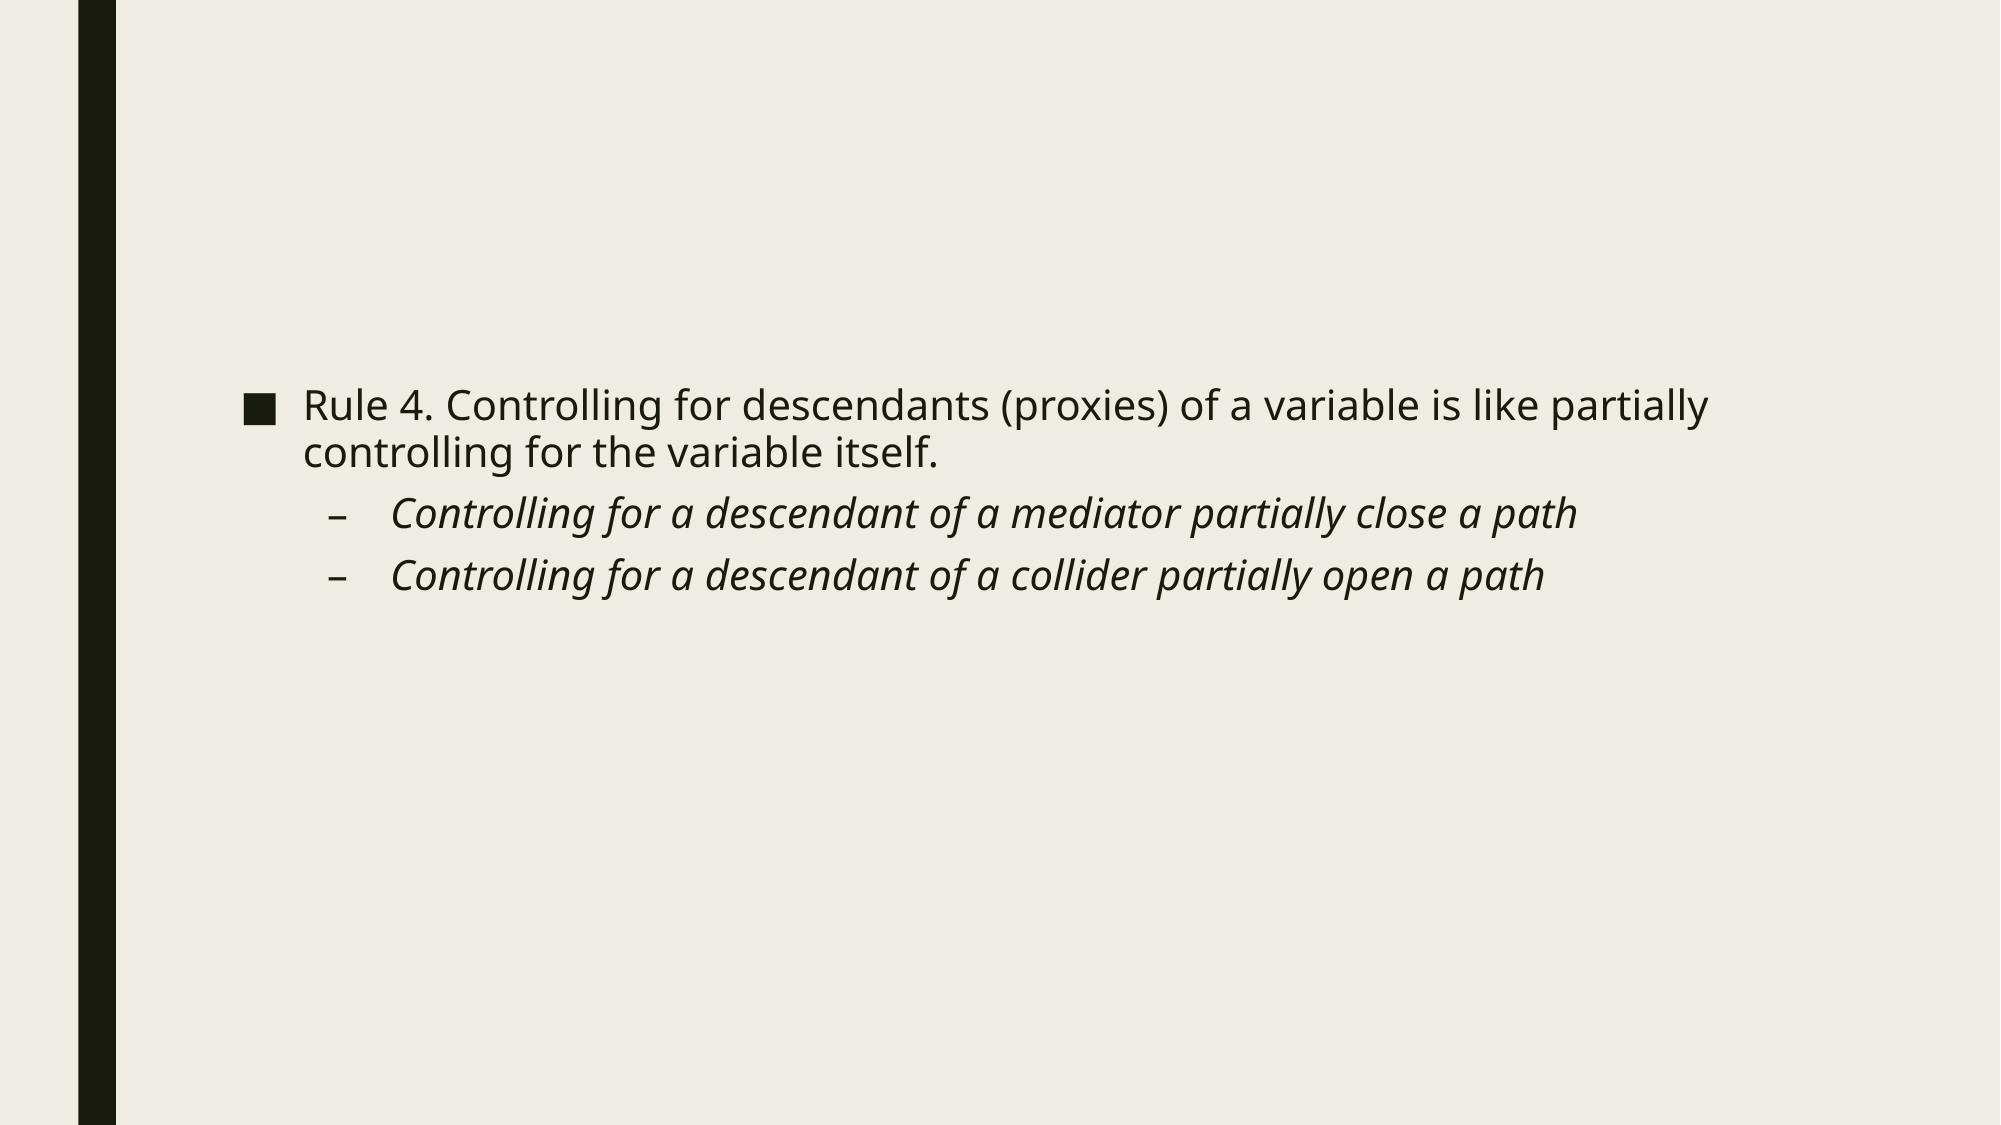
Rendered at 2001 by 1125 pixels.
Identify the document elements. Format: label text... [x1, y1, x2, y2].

list Rule 4. Controlling for descendants (proxies) of a variable is like partially controlling for the variable itself. Controlling for a descendant of a mediator partially close a path Controlling for a descendant of a collider partially open a path [225, 375, 1800, 963]
